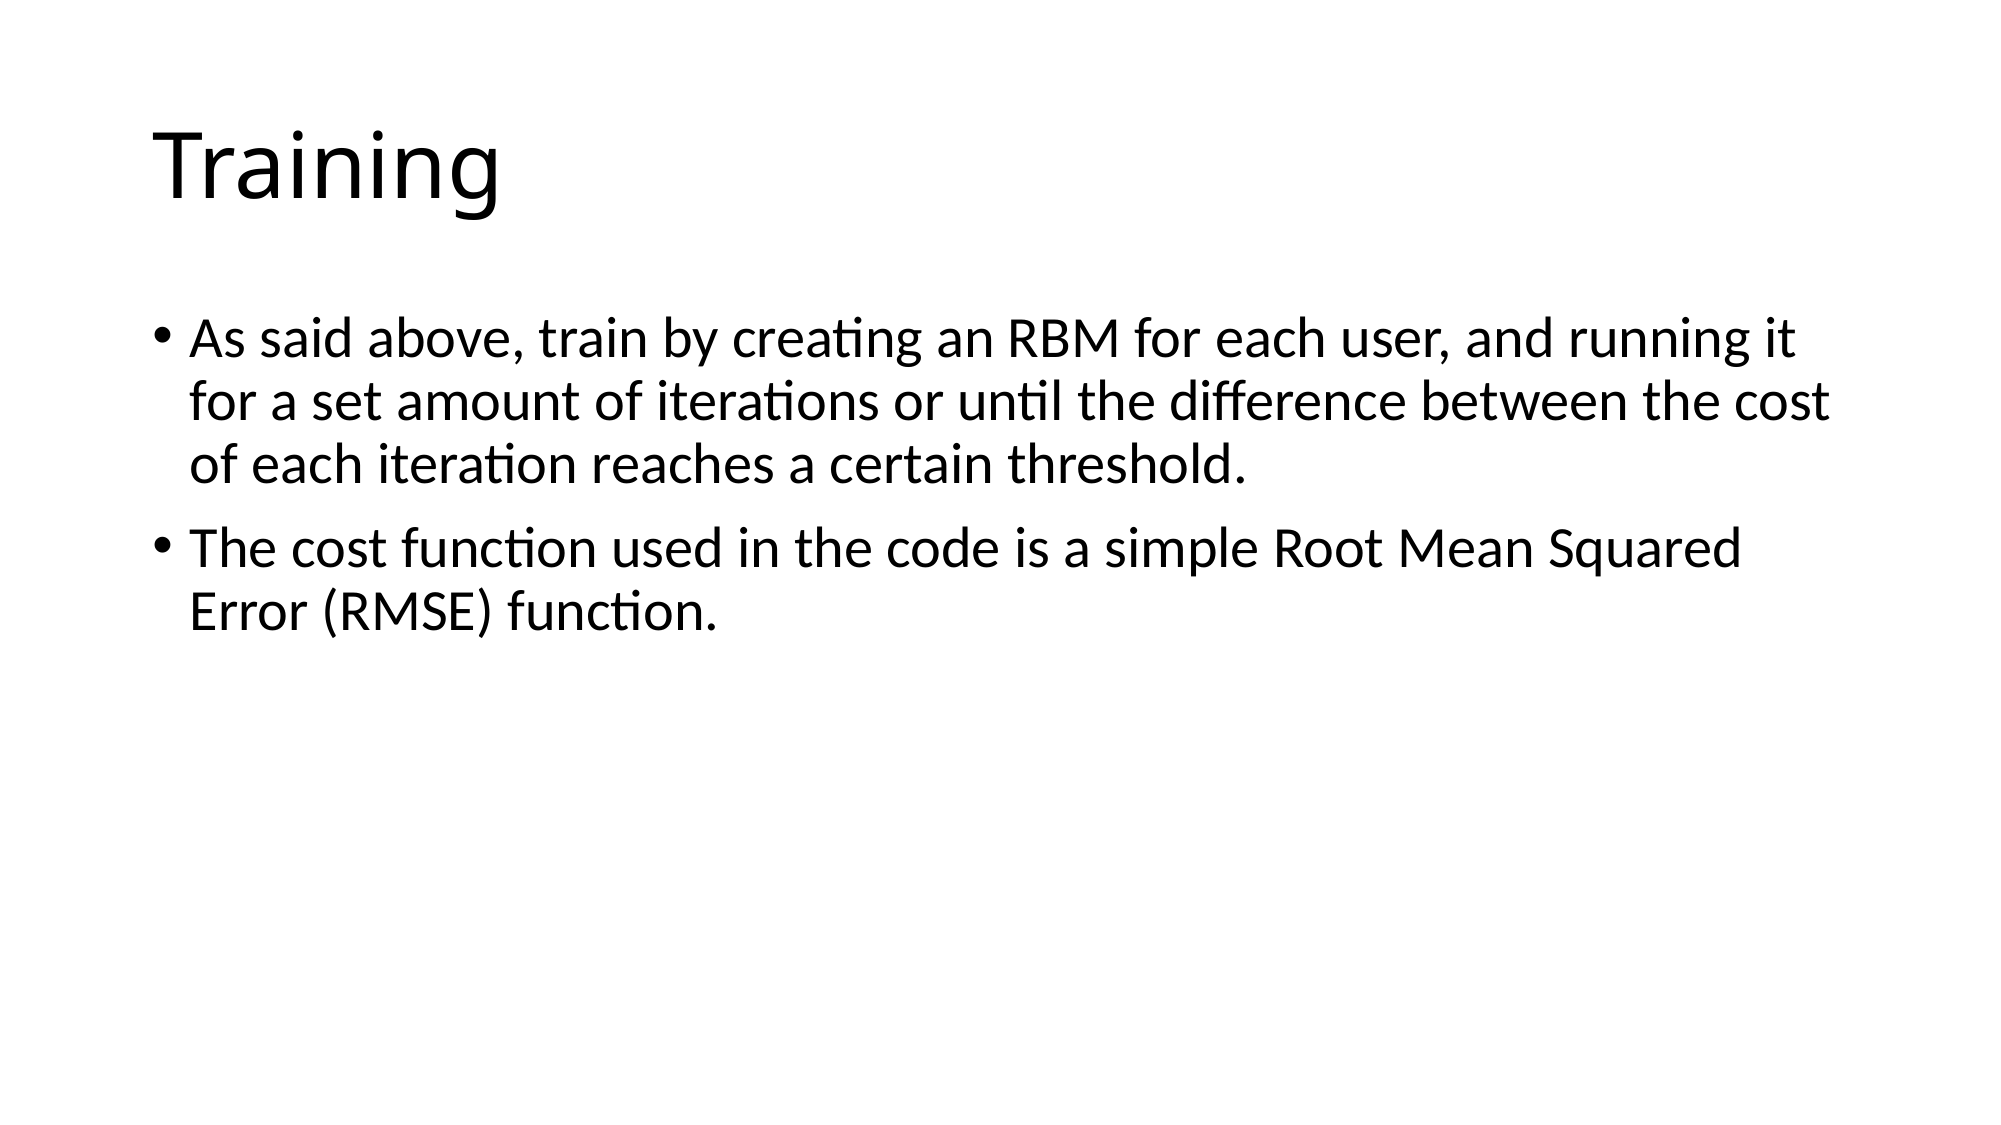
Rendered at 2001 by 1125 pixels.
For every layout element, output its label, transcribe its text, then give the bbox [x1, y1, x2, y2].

list As said above, train by creating an RBM for each user, and running it for a set amount of iterations or until the difference between the cost of each iteration reaches a certain threshold. The cost function used in the code is a simple Root Mean Squared Error (RMSE) function. [137, 299, 1863, 1014]
title Training [137, 59, 1863, 278]
